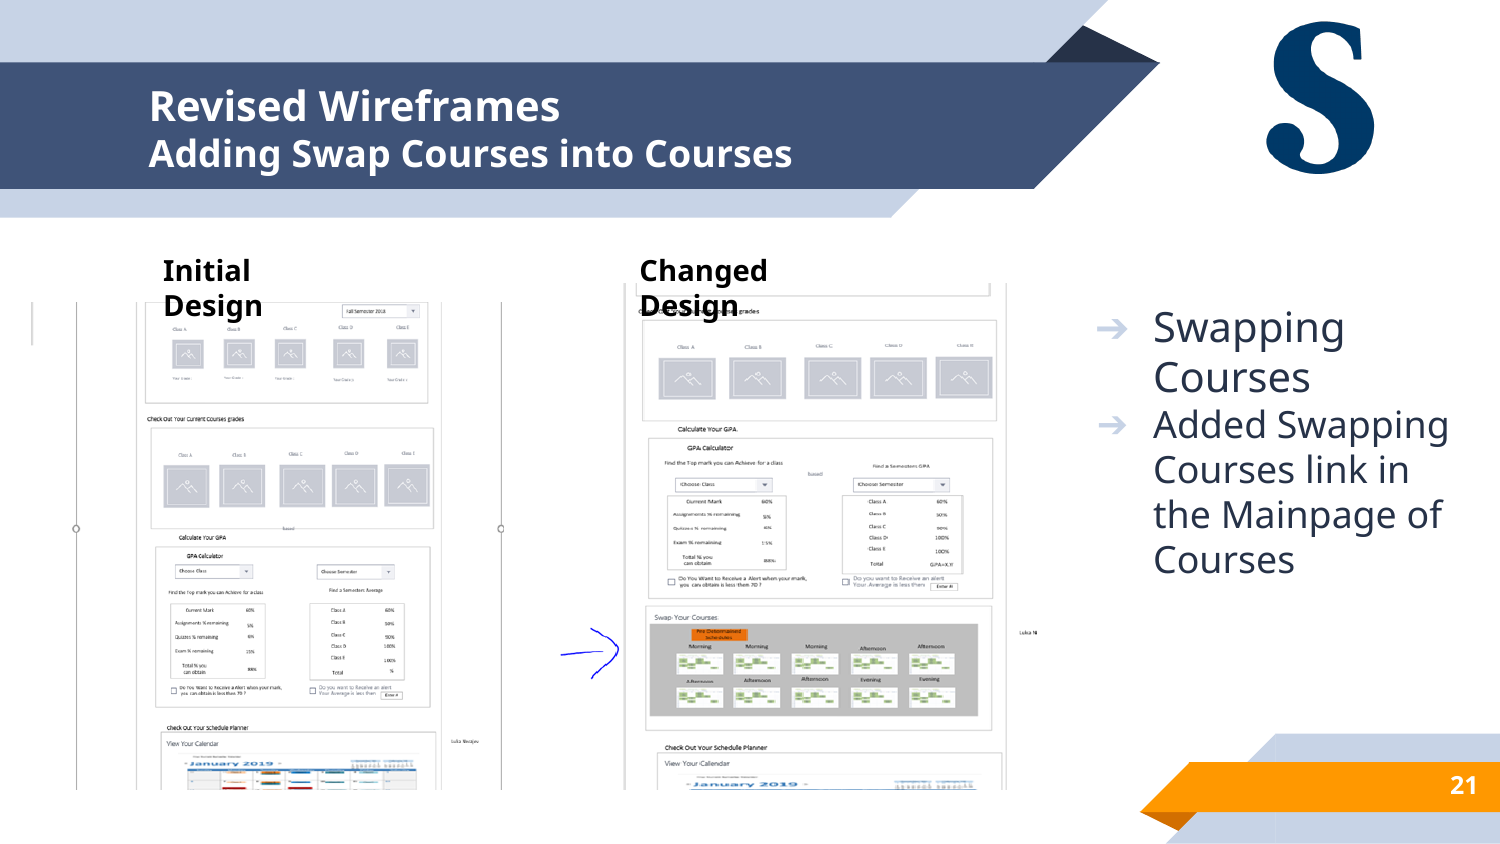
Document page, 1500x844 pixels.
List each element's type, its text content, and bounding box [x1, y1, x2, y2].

slide_number ‹#› [1249, 760, 1494, 813]
text_box Initial Design [148, 236, 364, 278]
picture [31, 302, 504, 790]
text_box Changed Design [624, 237, 892, 278]
picture [559, 282, 1037, 790]
list Swapping Courses Added Swapping Courses link in the Mainpage of Courses [1063, 190, 1478, 692]
picture [1263, 20, 1377, 176]
title Revised Wireframes Adding Swap Courses into Courses [133, 64, 1035, 190]
